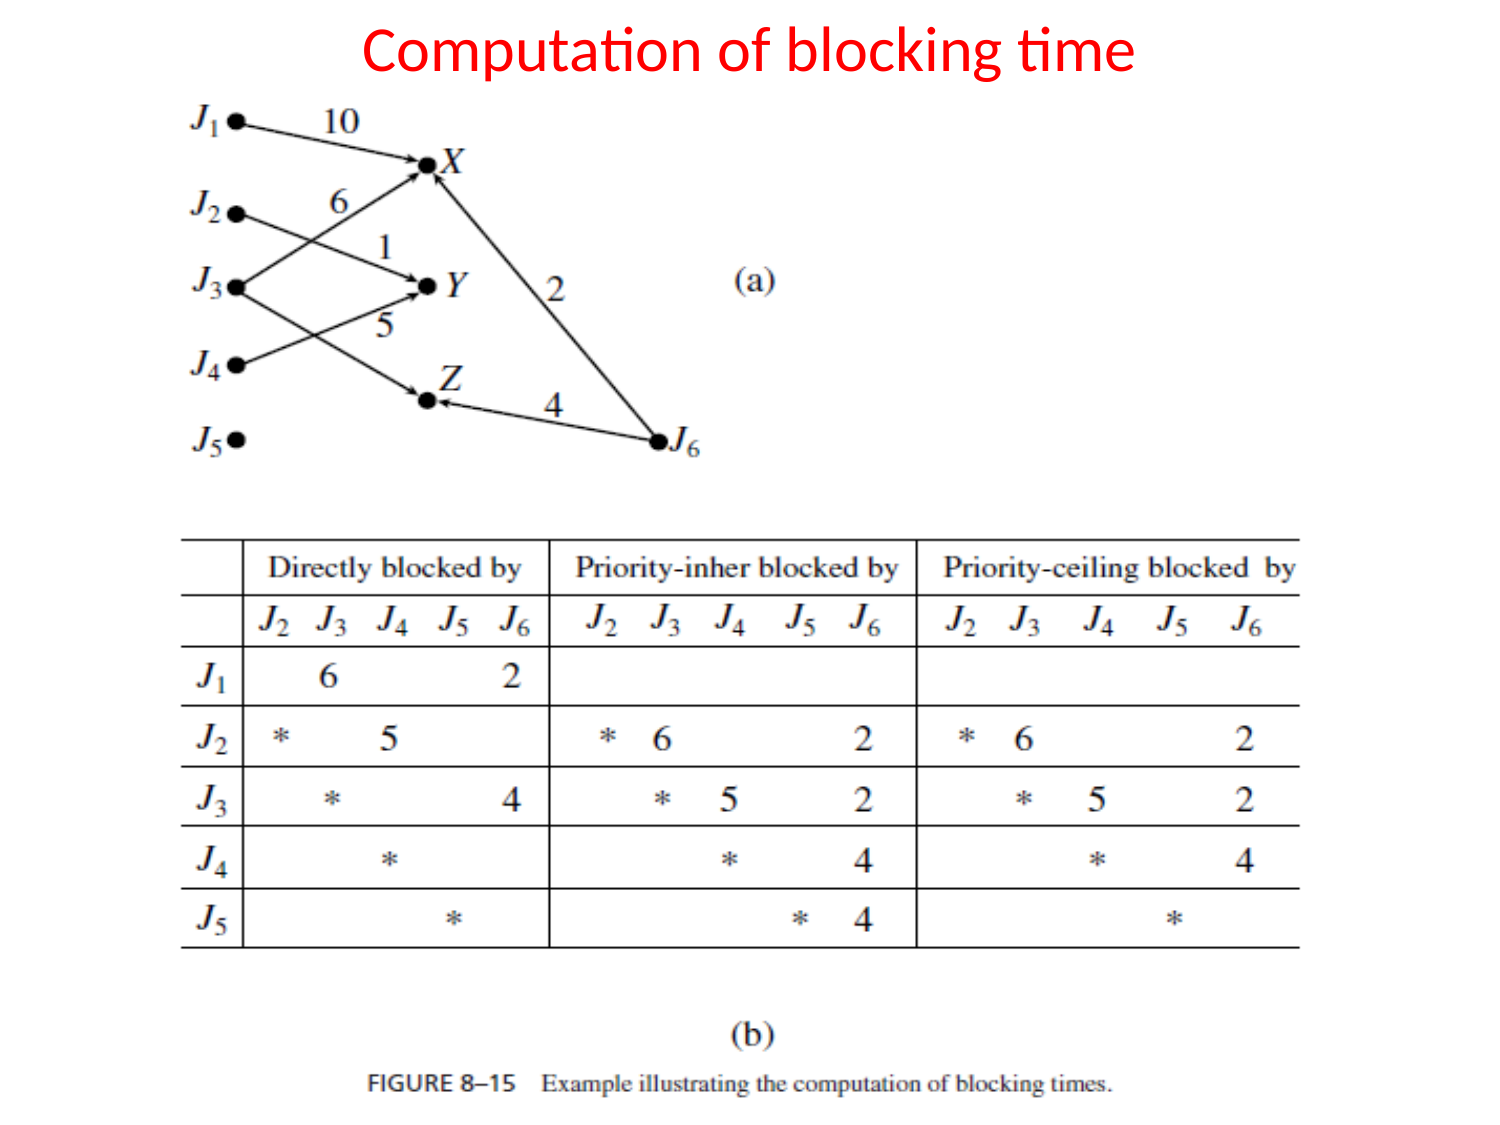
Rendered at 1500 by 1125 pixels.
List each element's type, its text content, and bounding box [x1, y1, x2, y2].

title Computation of blocking time [75, 0, 1425, 93]
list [124, 86, 1338, 1111]
